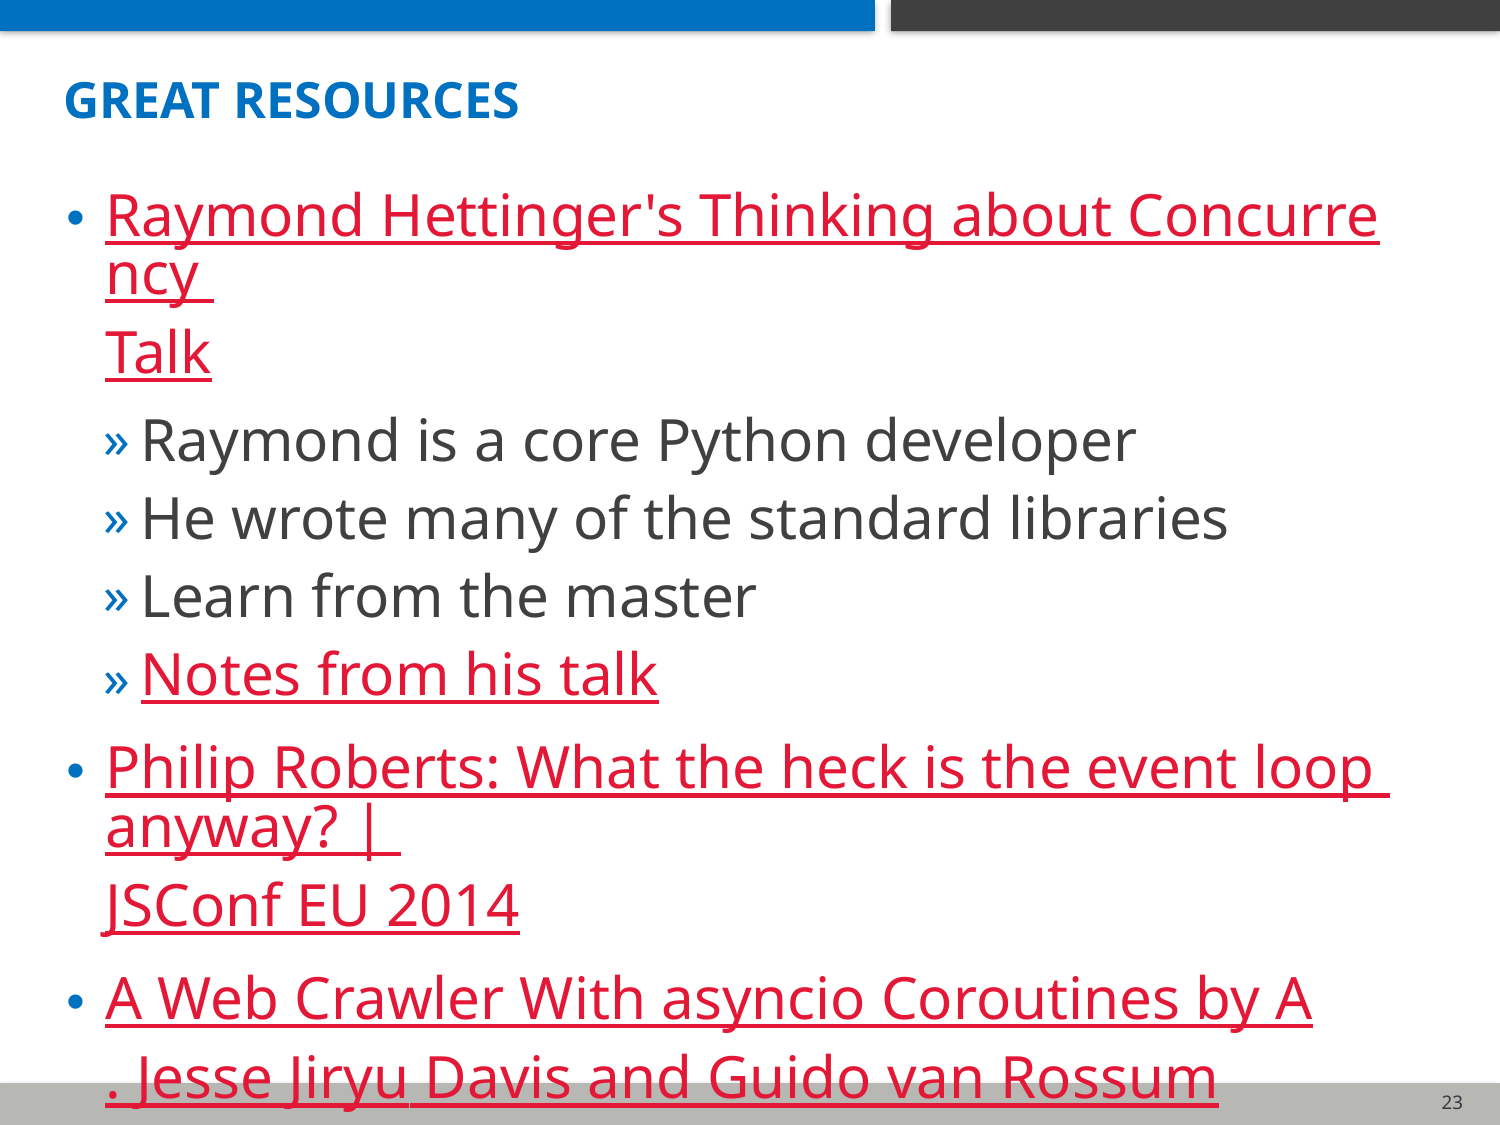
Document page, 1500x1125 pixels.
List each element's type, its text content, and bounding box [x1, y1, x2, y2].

list Raymond Hettinger's Thinking about Concurrency Talk Raymond is a core Python developer He wrote many of the standard libraries Learn from the master Notes from his talk Philip Roberts: What the heck is the event loop anyway? | JSConf EU 2014 A Web Crawler With asyncio Coroutines by A. Jesse Jiryu Davis and Guido van Rossum [51, 170, 1425, 1052]
title Great resources [48, 54, 1424, 142]
